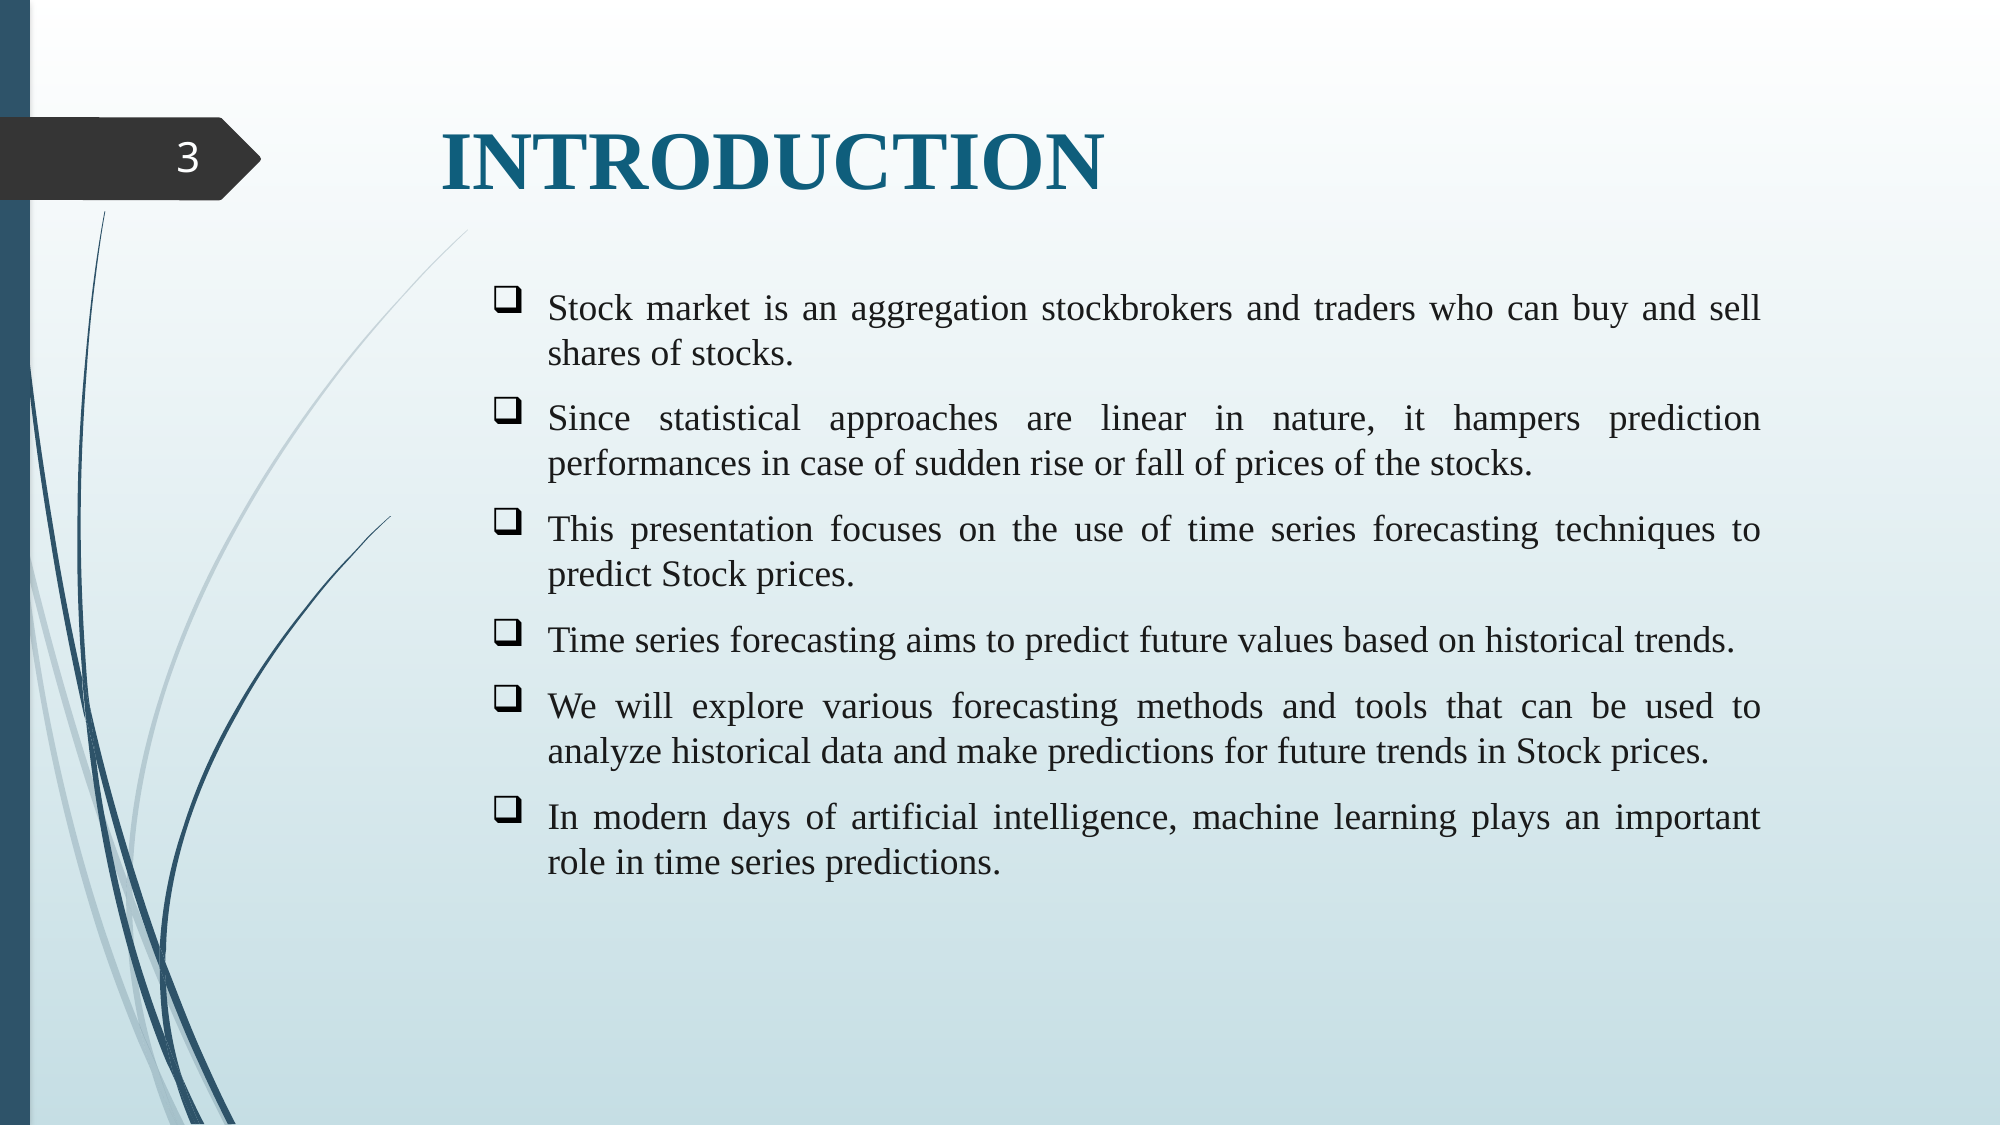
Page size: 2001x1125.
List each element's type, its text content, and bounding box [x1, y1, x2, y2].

list Stock market is an aggregation stockbrokers and traders who can buy and sell shares of stocks. Since statistical approaches are linear in nature, it hampers prediction performances in case of sudden rise or fall of prices of the stocks. This presentation focuses on the use of time series forecasting techniques to predict Stock prices. Time series forecasting aims to predict future values based on historical trends. We will explore various forecasting methods and tools that can be used to analyze historical data and make predictions for future trends in Stock prices. In modern days of artificial intelligence, machine learning plays an important role in time series predictions. [476, 275, 1779, 1077]
title INTRODUCTION [425, 98, 1888, 220]
slide_number 3 [87, 129, 216, 190]
